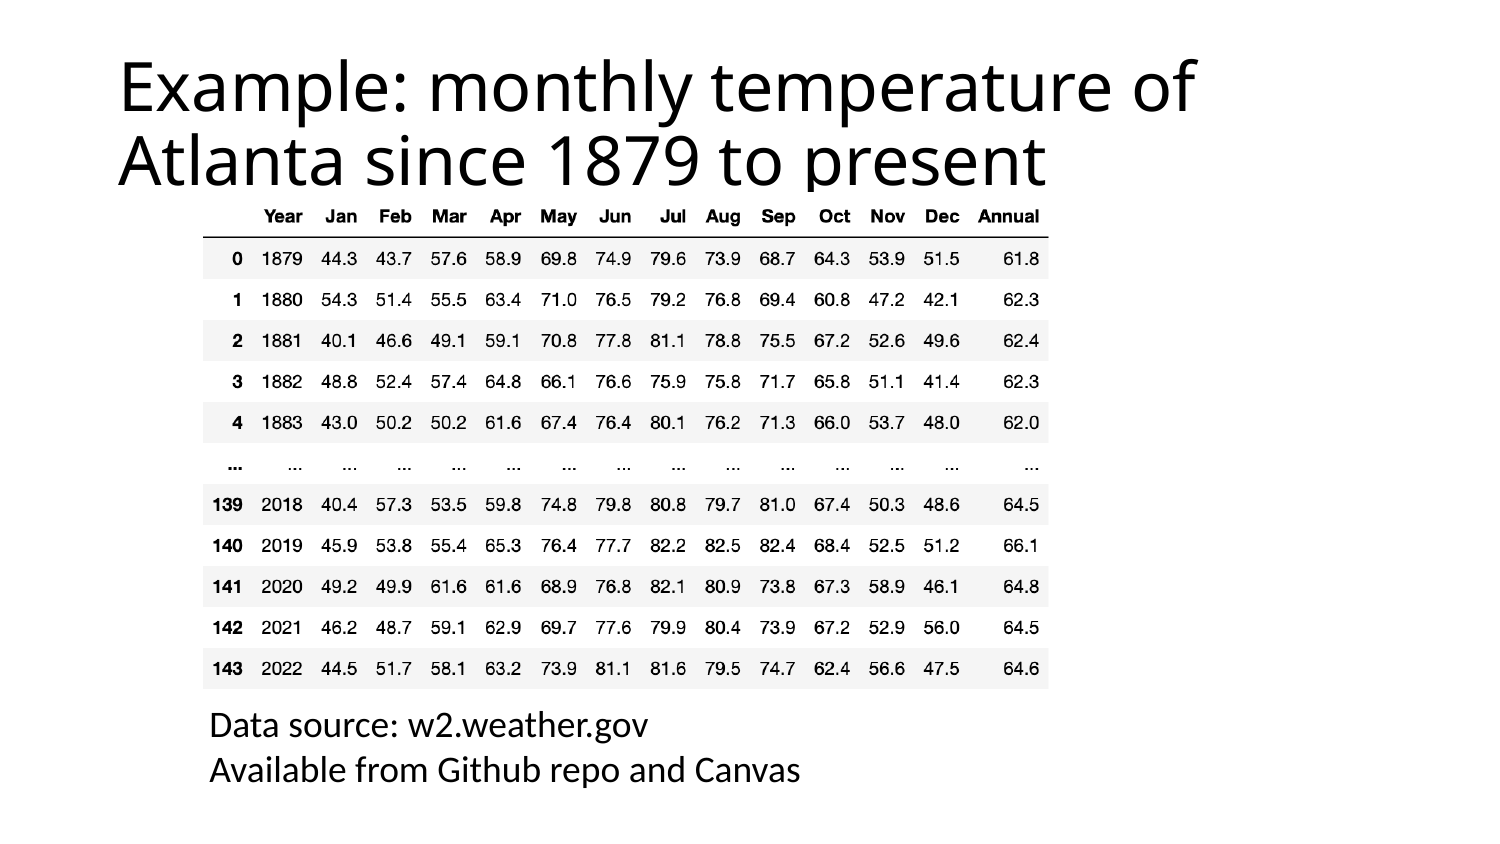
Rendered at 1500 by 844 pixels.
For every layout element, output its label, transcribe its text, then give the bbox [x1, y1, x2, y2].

title Example: monthly temperature of Atlanta since 1879 to present [103, 44, 1397, 208]
text_box Data source: w2.weather.gov Available from Github repo and Canvas [194, 692, 1340, 798]
picture [194, 192, 1066, 693]
